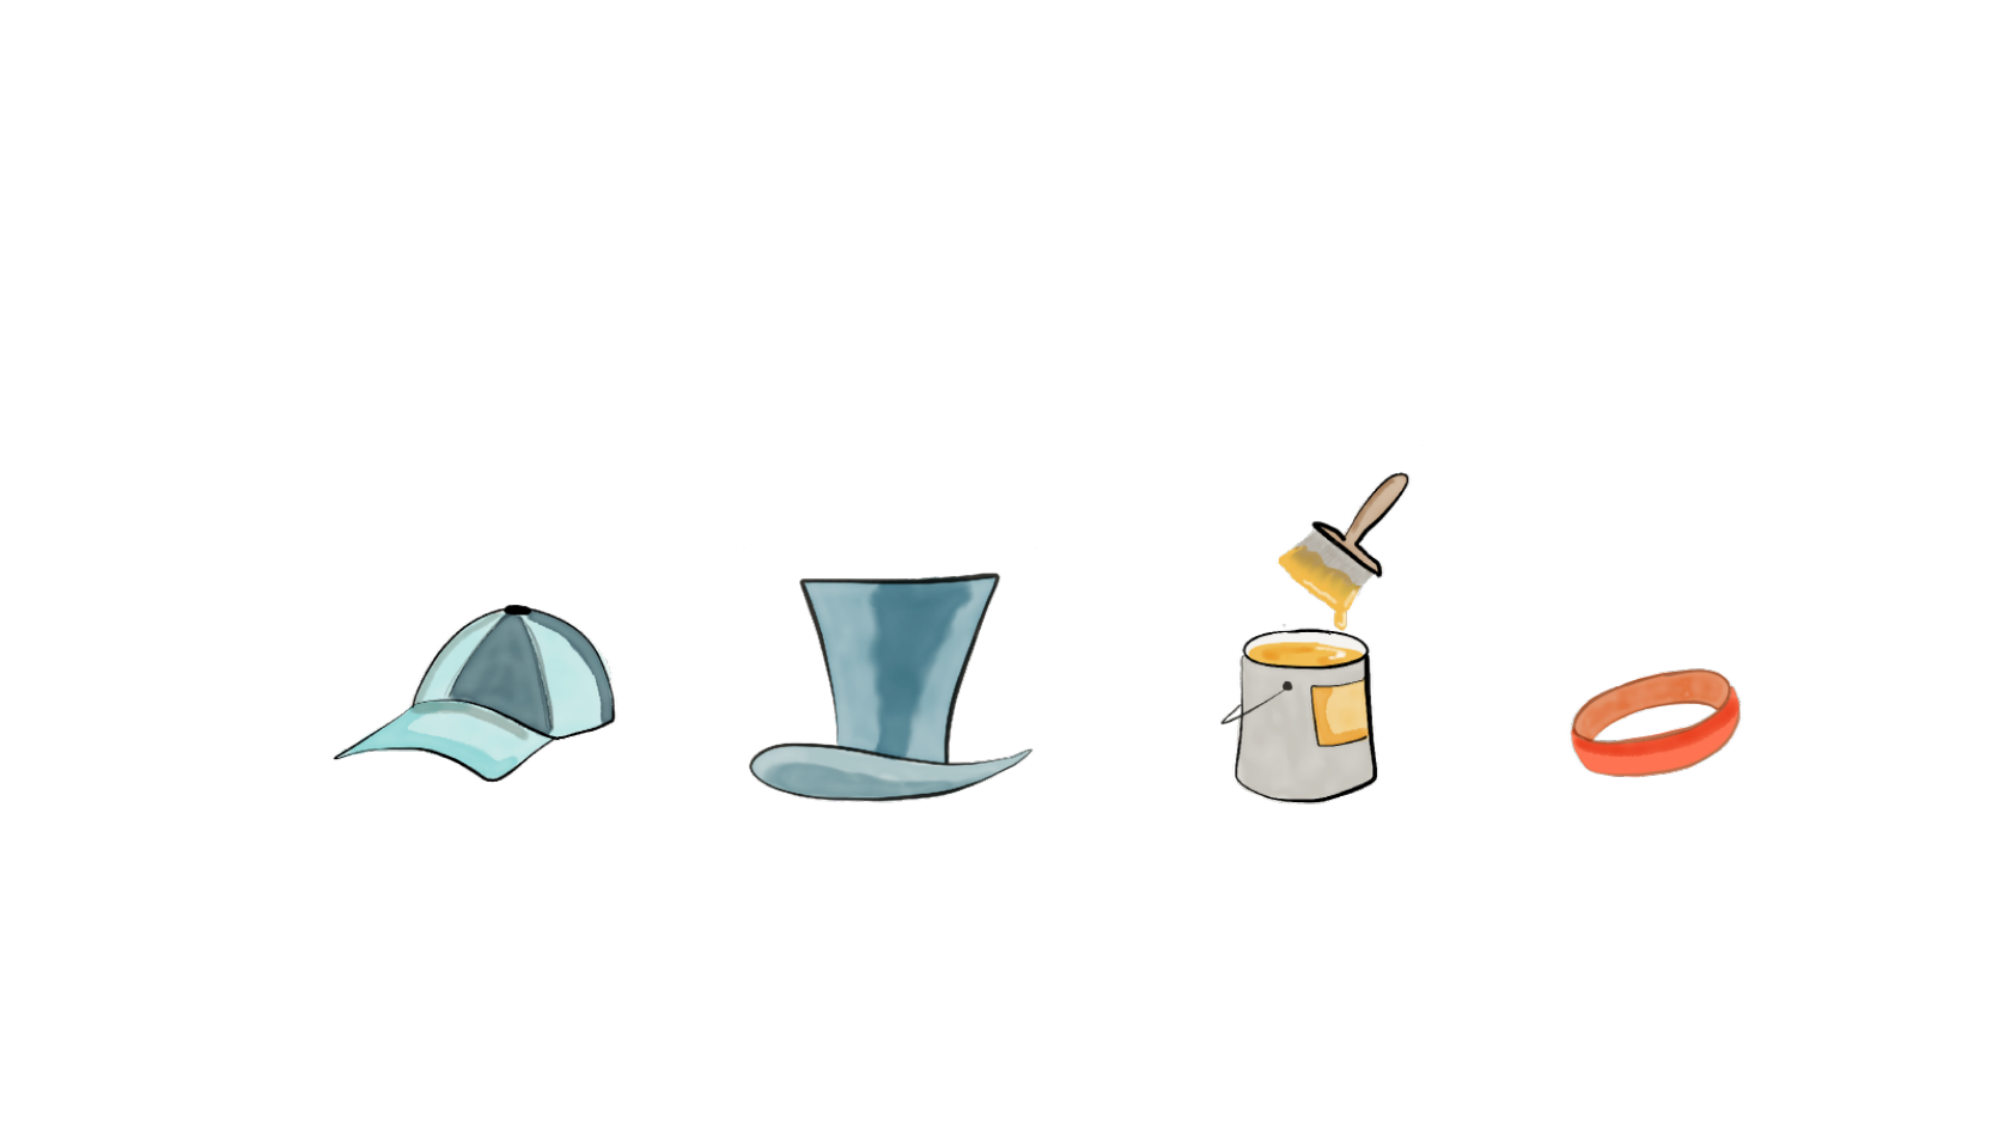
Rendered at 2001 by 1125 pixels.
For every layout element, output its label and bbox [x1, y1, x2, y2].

picture [292, 429, 1815, 947]
